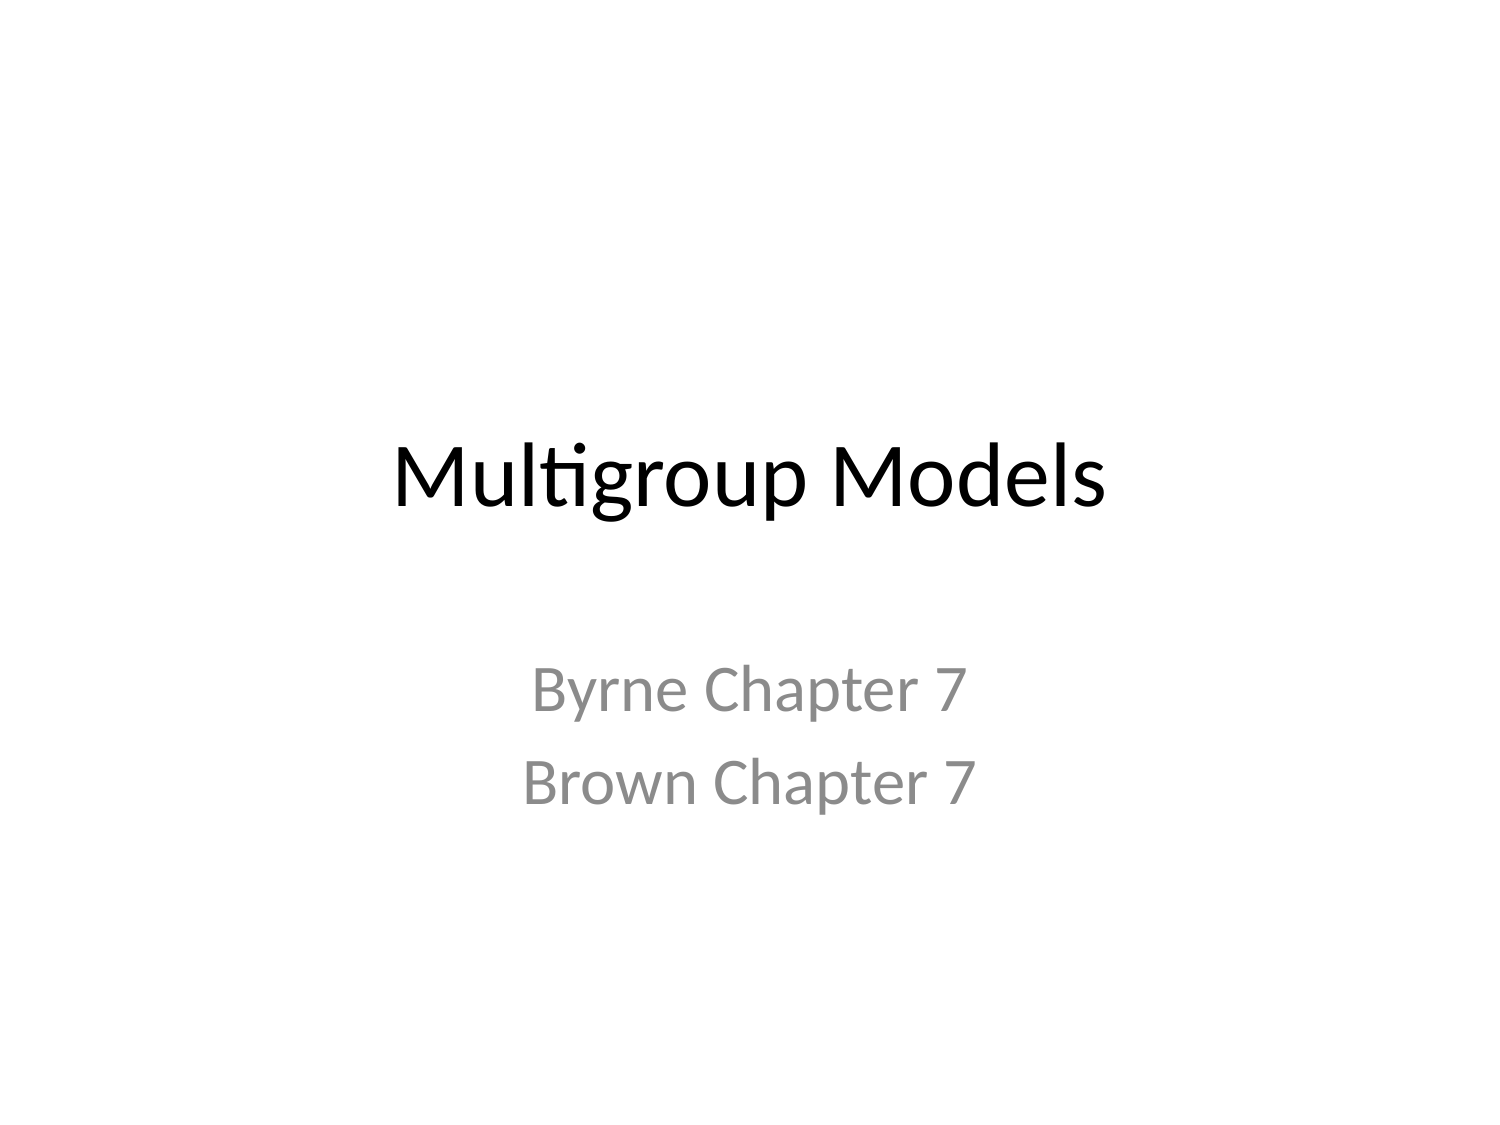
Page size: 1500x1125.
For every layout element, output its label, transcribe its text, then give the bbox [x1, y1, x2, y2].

title Multigroup Models [112, 349, 1388, 591]
subtitle Byrne Chapter 7 Brown Chapter 7 [225, 637, 1275, 925]
